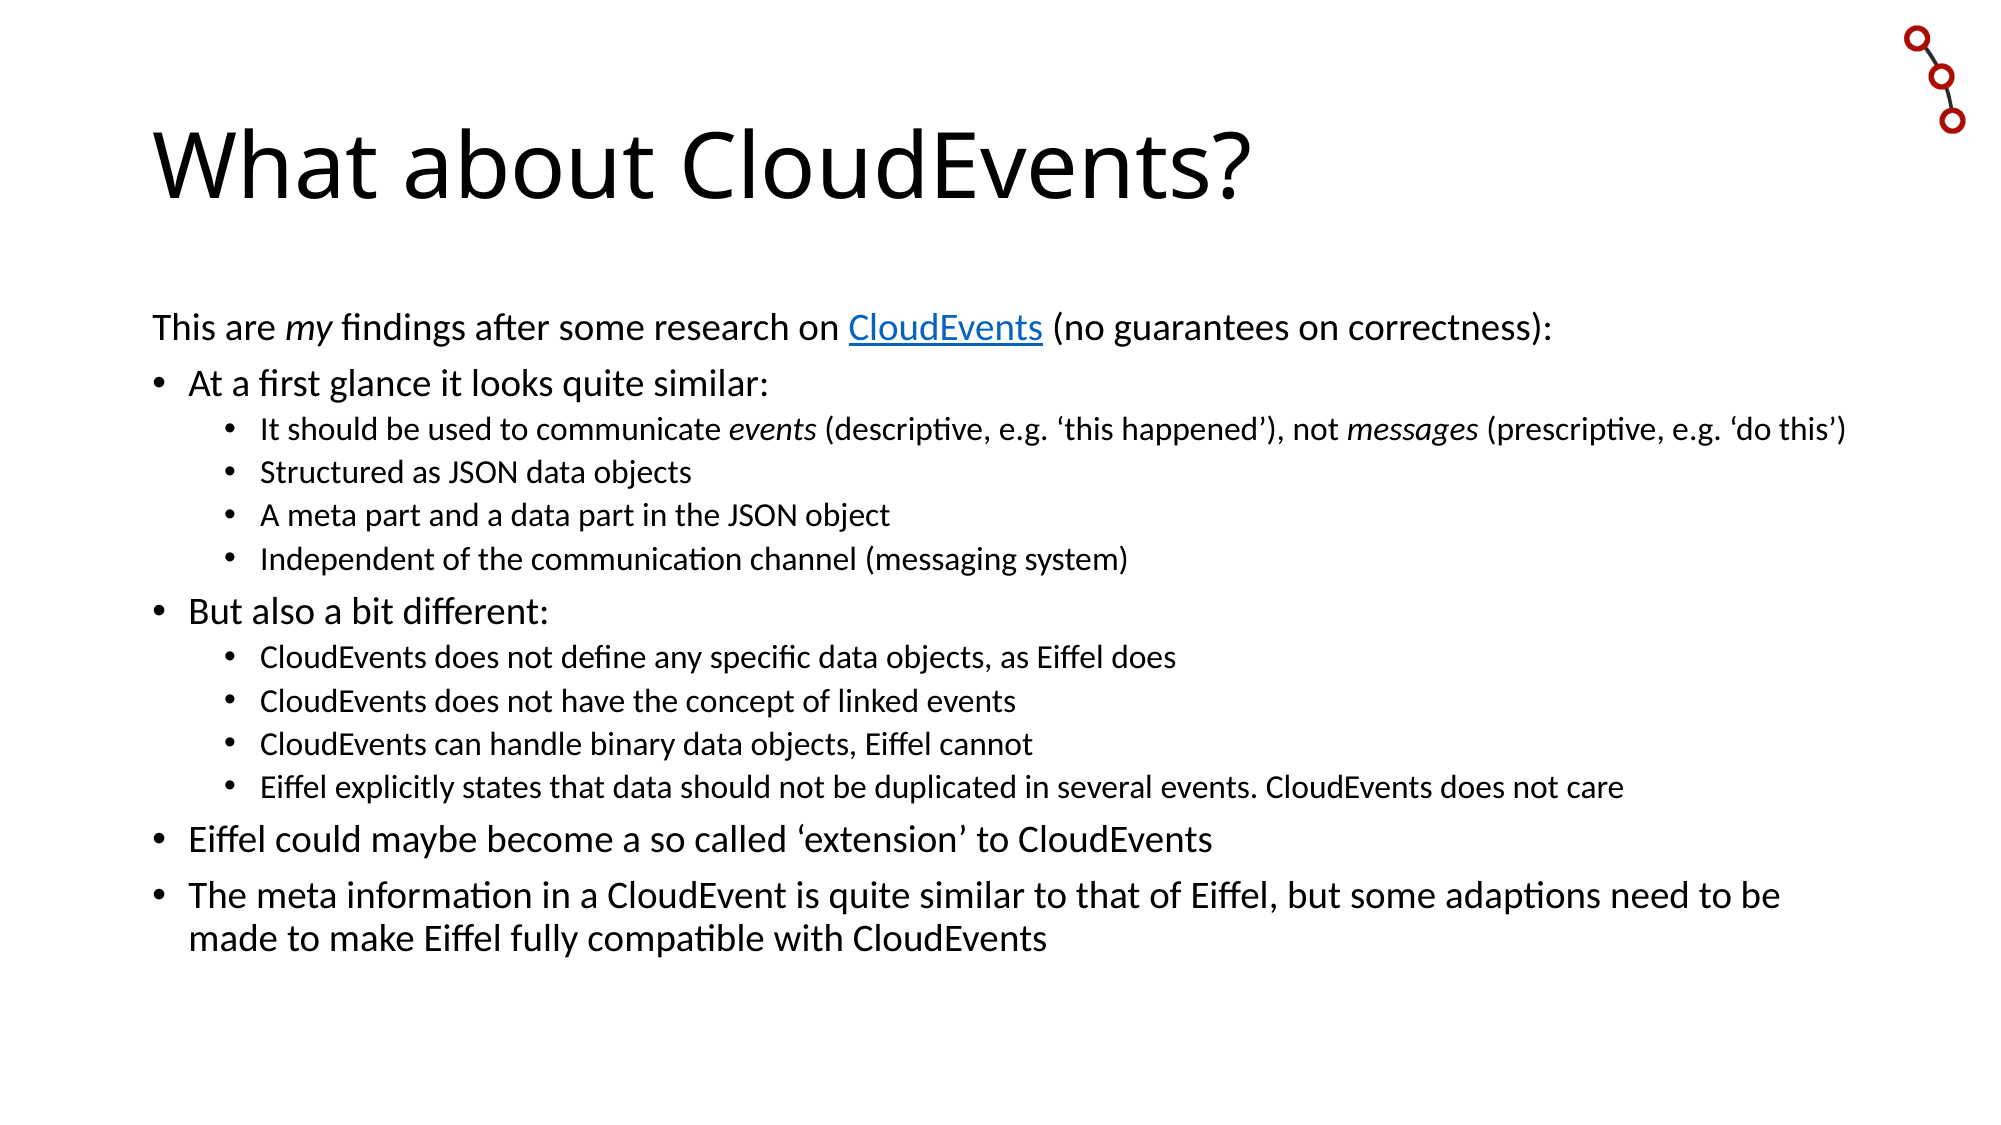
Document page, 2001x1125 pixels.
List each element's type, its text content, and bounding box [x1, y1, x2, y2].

list This are my findings after some research on CloudEvents (no guarantees on correctness): At a first glance it looks quite similar: It should be used to communicate events (descriptive, e.g. ‘this happened’), not messages (prescriptive, e.g. ‘do this’) Structured as JSON data objects A meta part and a data part in the JSON object Independent of the communication channel (messaging system) But also a bit different: CloudEvents does not define any specific data objects, as Eiffel does CloudEvents does not have the concept of linked events CloudEvents can handle binary data objects, Eiffel cannot Eiffel explicitly states that data should not be duplicated in several events. CloudEvents does not care Eiffel could maybe become a so called ‘extension’ to CloudEvents The meta information in a CloudEvent is quite similar to that of Eiffel, but some adaptions need to be made to make Eiffel fully compatible with CloudEvents [137, 299, 1863, 1014]
picture [1896, 19, 1984, 141]
title What about CloudEvents? [137, 59, 1863, 278]
